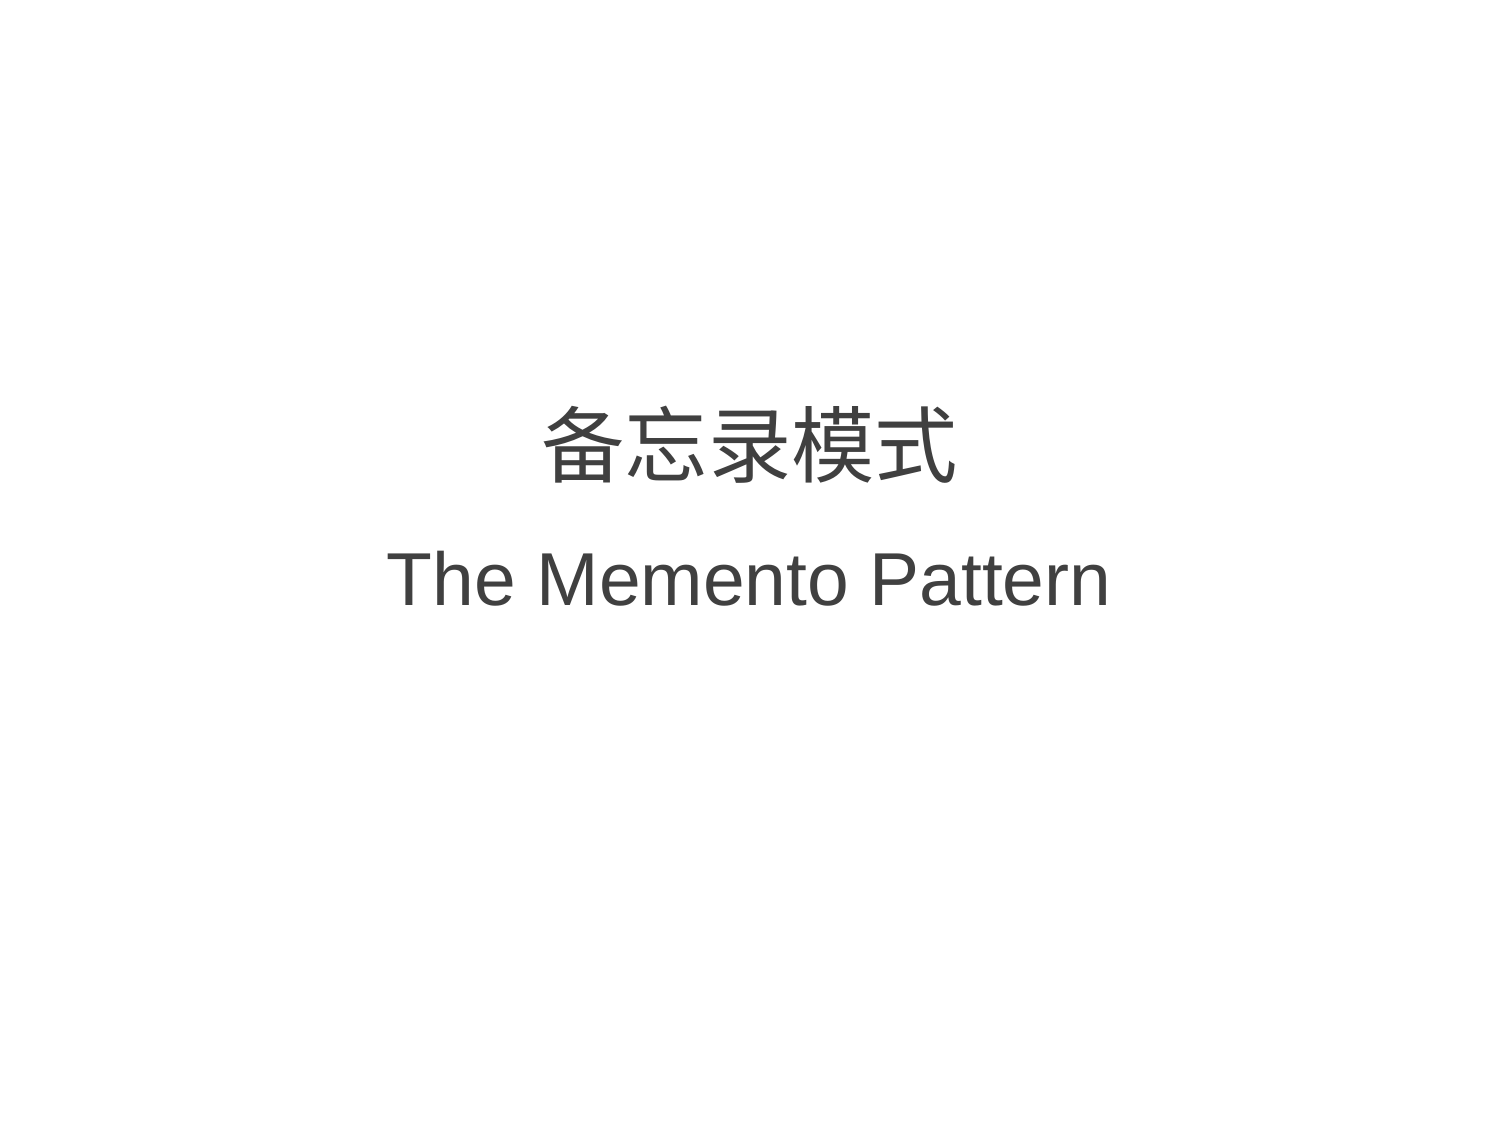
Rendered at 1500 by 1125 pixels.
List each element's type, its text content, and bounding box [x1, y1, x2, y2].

list 备忘录模式 [186, 364, 1314, 501]
title The Memento Pattern [186, 505, 1312, 642]
